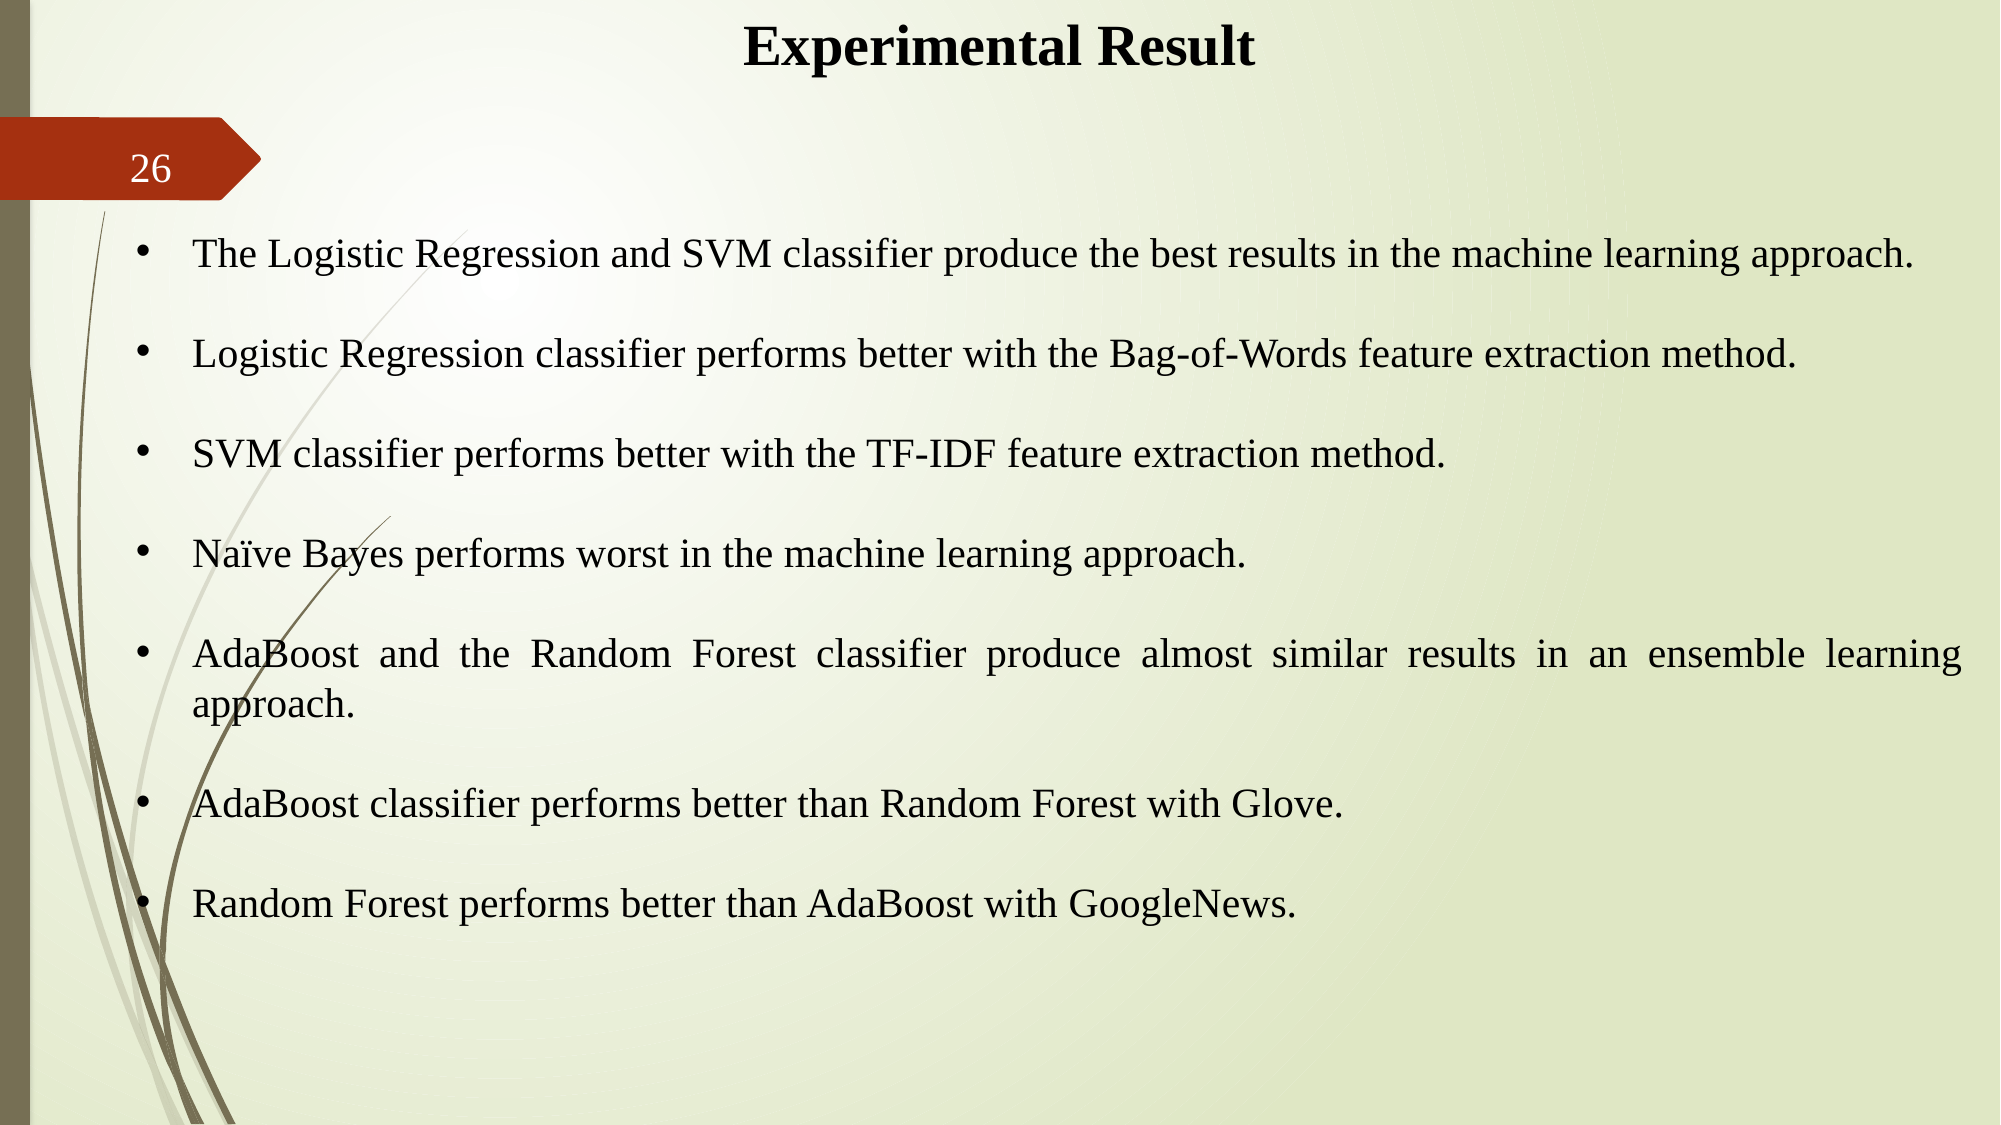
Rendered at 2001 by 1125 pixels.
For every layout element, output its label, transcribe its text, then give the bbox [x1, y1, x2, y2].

text_box The Logistic Regression and SVM classifier produce the best results in the machine learning approach. Logistic Regression classifier performs better with the Bag-of-Words feature extraction method. SVM classifier performs better with the TF-IDF feature extraction method. Naïve Bayes performs worst in the machine learning approach. AdaBoost and the Random Forest classifier produce almost similar results in an ensemble learning approach. AdaBoost classifier performs better than Random Forest with Glove. Random Forest performs better than AdaBoost with GoogleNews. [121, 218, 1979, 934]
text_box 26 [87, 138, 215, 193]
text_box Experimental Result [0, 0, 2000, 85]
